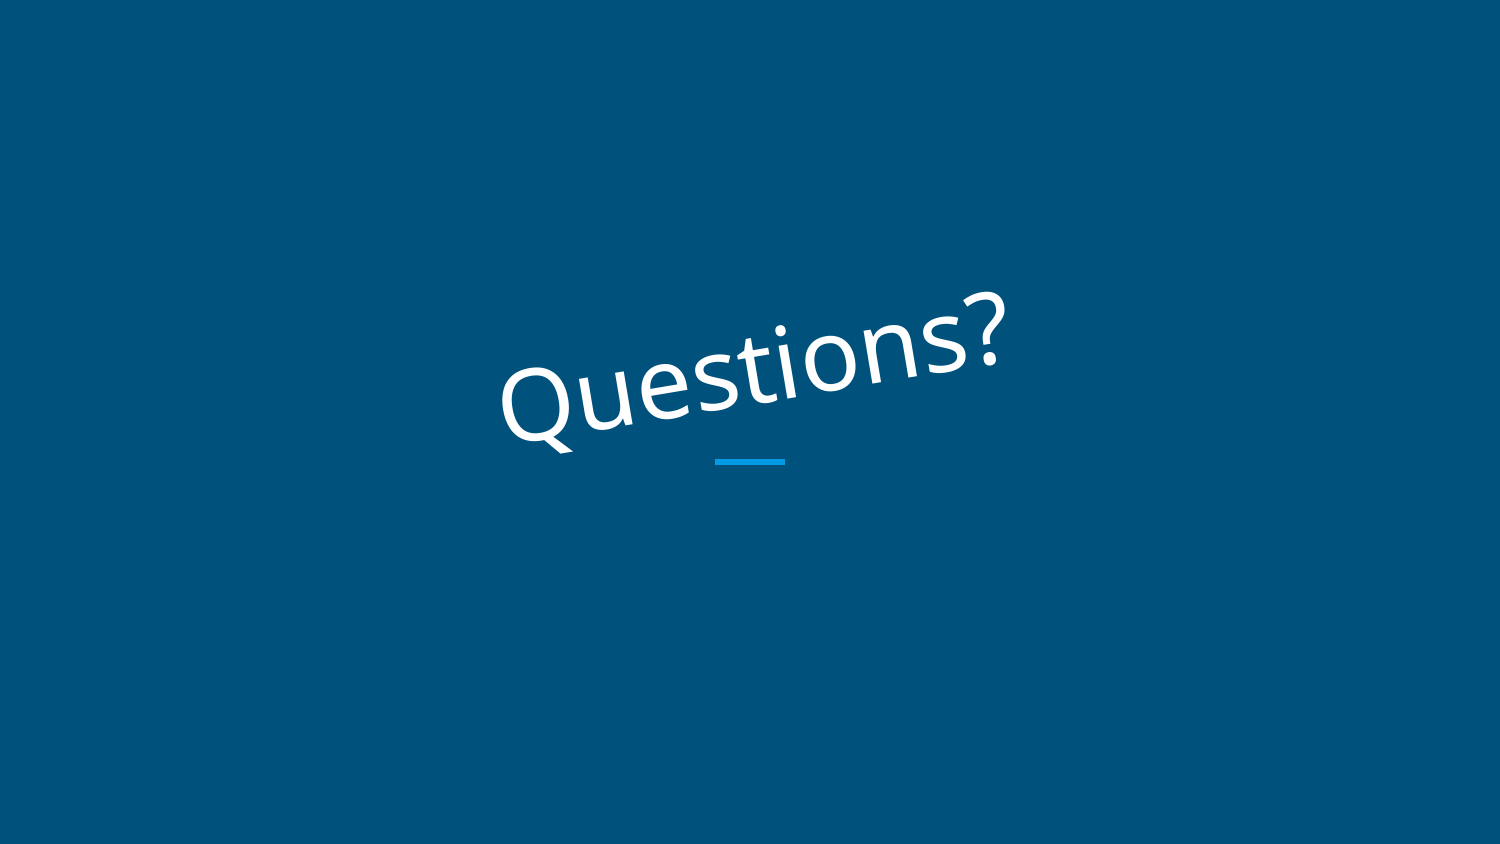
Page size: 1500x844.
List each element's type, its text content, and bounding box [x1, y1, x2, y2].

title Questions? [75, 178, 1431, 550]
